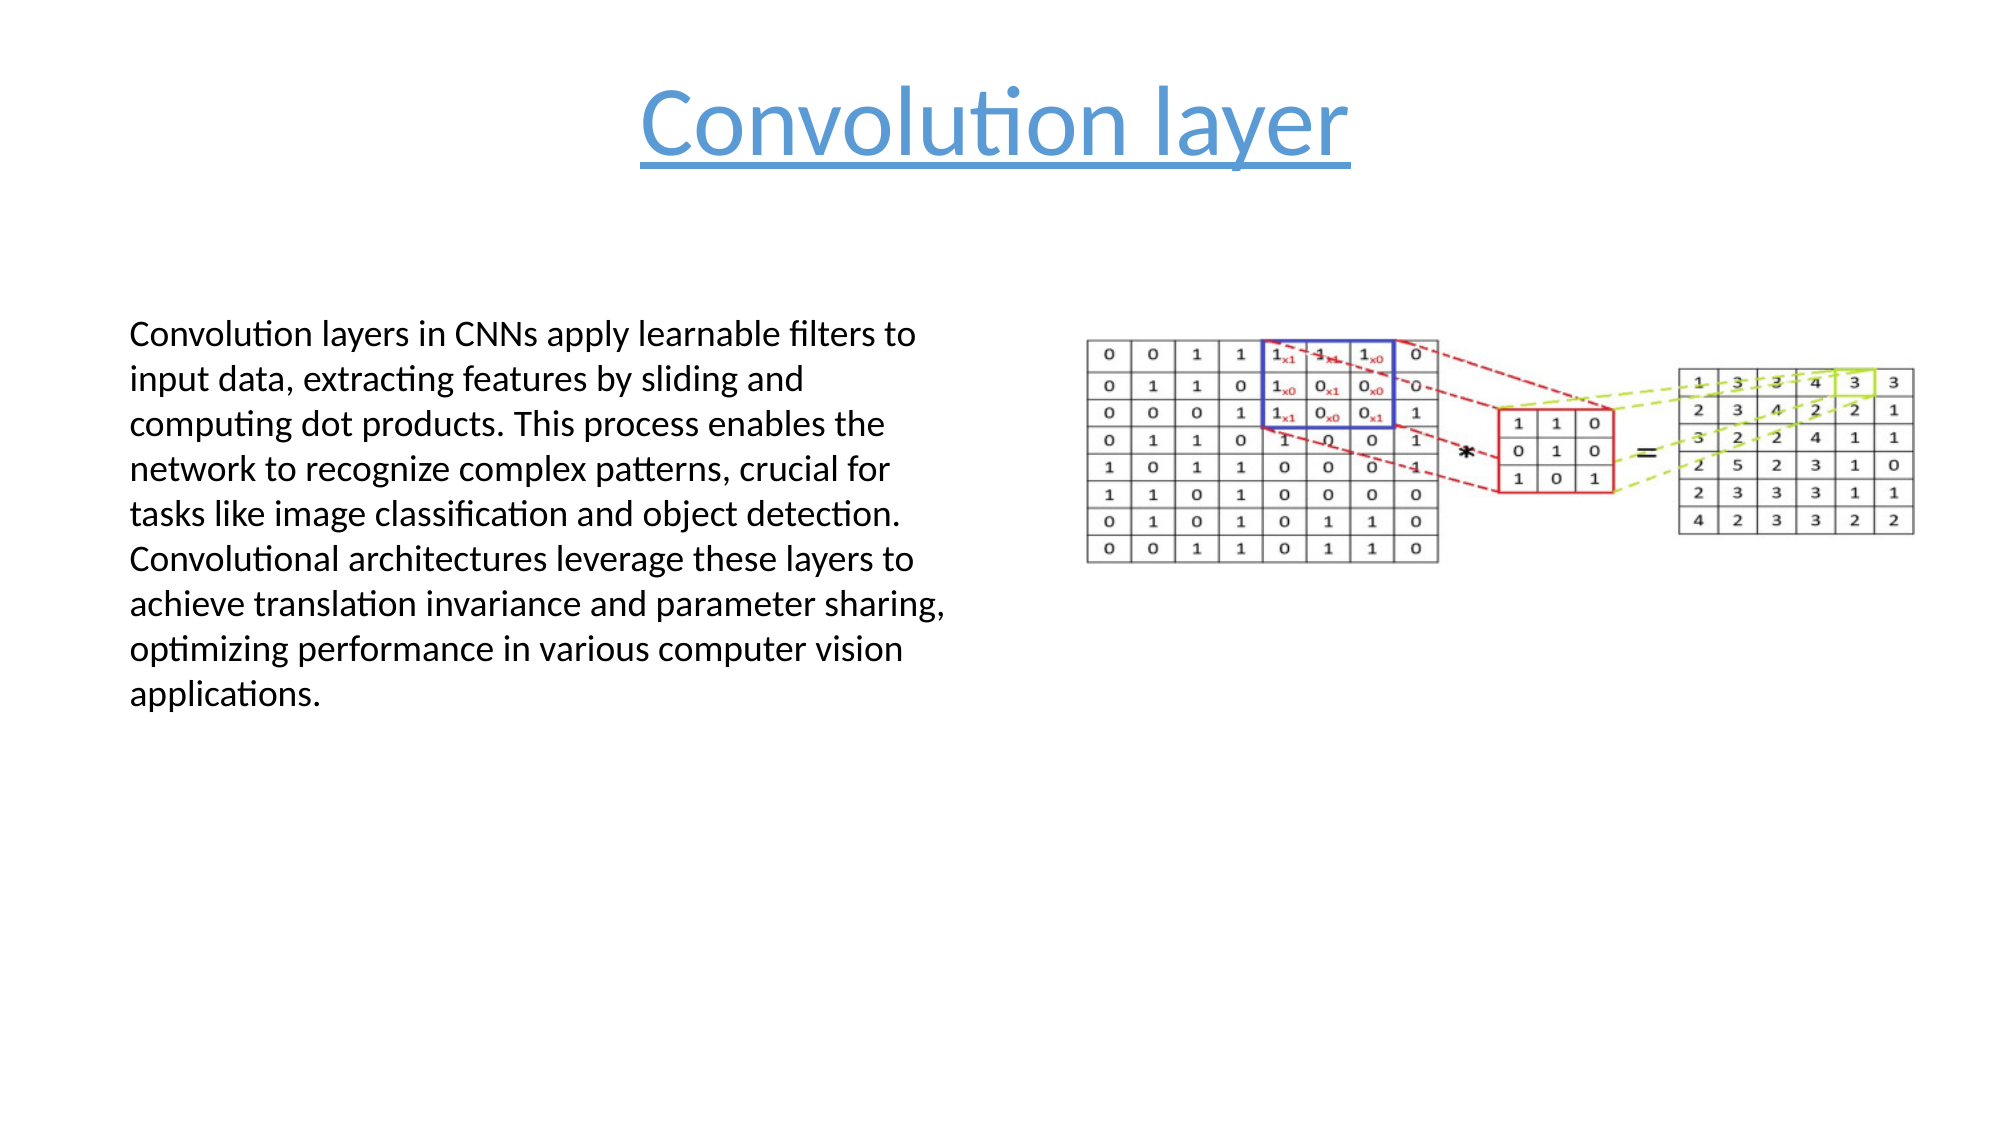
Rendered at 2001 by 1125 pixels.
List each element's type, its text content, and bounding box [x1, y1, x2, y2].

picture [1086, 338, 1915, 564]
text_box Convolution layer [23, 48, 1977, 184]
text_box Convolution layers in CNNs apply learnable filters to input data, extracting features by sliding and computing dot products. This process enables the network to recognize complex patterns, crucial for tasks like image classification and object detection. Convolutional architectures leverage these layers to achieve translation invariance and parameter sharing, optimizing performance in various computer vision applications. [114, 301, 978, 722]
